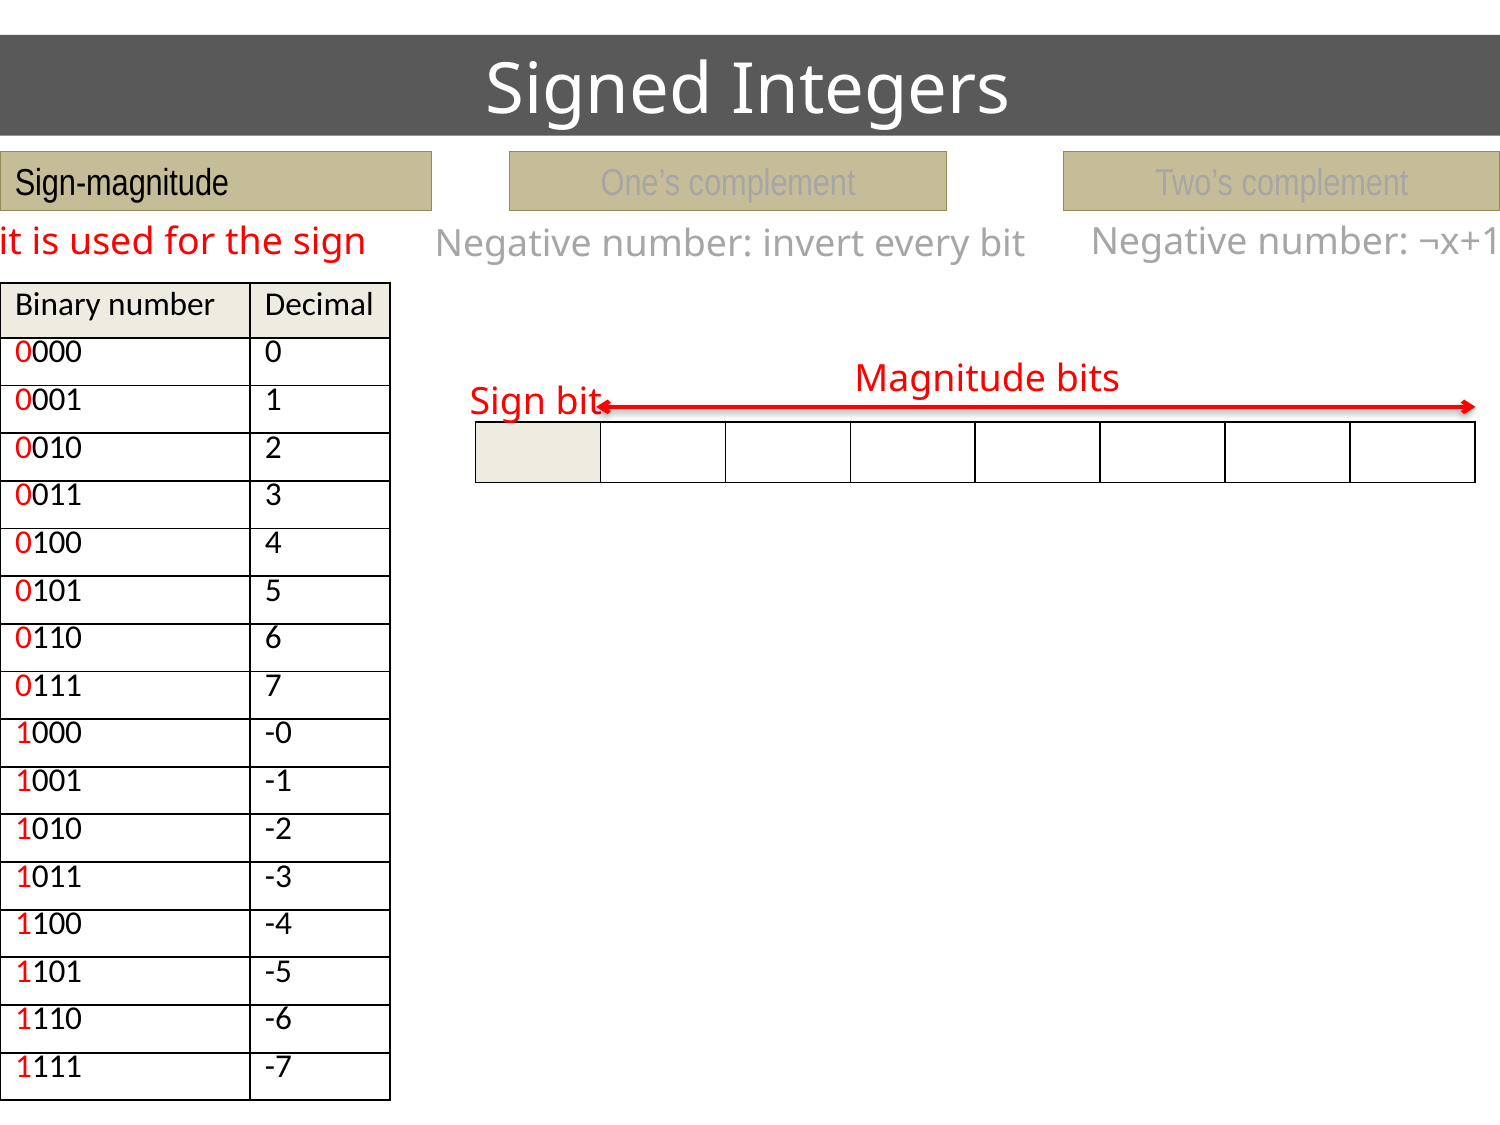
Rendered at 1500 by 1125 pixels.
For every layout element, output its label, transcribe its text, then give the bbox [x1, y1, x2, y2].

table_cell 1011 [1, 863, 249, 909]
table_cell 0000 [1, 339, 249, 385]
table_header Decimal [251, 284, 389, 337]
table_cell 1110 [1, 1006, 249, 1052]
table_header [851, 423, 974, 482]
table_header [1101, 423, 1224, 482]
table_cell 4 [251, 529, 389, 575]
table_cell 3 [251, 482, 389, 528]
table_cell 0110 [1, 625, 249, 671]
table_cell -1 [251, 768, 389, 813]
table_cell 0100 [1, 529, 249, 575]
table_cell 5 [251, 577, 389, 623]
table_cell 2 [251, 434, 389, 480]
table_header [976, 423, 1099, 482]
table_cell -0 [251, 720, 389, 766]
table_cell 0101 [1, 577, 249, 623]
text_box One’s complement [509, 151, 947, 211]
table_cell -5 [251, 958, 389, 1004]
table_cell 0001 [1, 386, 249, 432]
table_cell 7 [251, 672, 389, 718]
title Signed Integers [0, 34, 1500, 136]
table_header [601, 423, 725, 482]
table_cell -2 [251, 815, 389, 861]
table_cell -6 [251, 1006, 389, 1052]
table_header [1226, 423, 1349, 482]
table_cell -7 [251, 1054, 389, 1099]
table_cell 1000 [1, 720, 249, 766]
table_cell 1 [251, 386, 389, 432]
table_cell 1101 [1, 958, 249, 1004]
table_cell -4 [251, 911, 389, 956]
text_box Two’s complement [1063, 151, 1500, 211]
table_header [1351, 423, 1474, 482]
table_header Binary number [1, 284, 249, 337]
table_cell 0 [251, 339, 389, 385]
table_cell 0011 [1, 482, 249, 528]
text_box Sign bit [454, 369, 617, 430]
table_header [476, 430, 600, 482]
table_cell 0111 [1, 672, 249, 718]
table_cell 1111 [1, 1054, 249, 1099]
table_cell 0010 [1, 434, 249, 480]
text_box Sign-magnitude [0, 151, 432, 211]
table_header [726, 423, 850, 482]
table_cell 1001 [1, 768, 249, 813]
table_cell 6 [251, 625, 389, 671]
text_box Negative number: invert every bit [419, 211, 1041, 272]
table_cell -3 [251, 863, 389, 909]
text_box Negative number: ¬x+1 [1075, 209, 1500, 270]
text_box 1 bit is used for the sign [0, 209, 383, 270]
text_box Magnitude bits [839, 346, 1136, 403]
table_cell 1100 [1, 911, 249, 956]
table_cell 1010 [1, 815, 249, 861]
